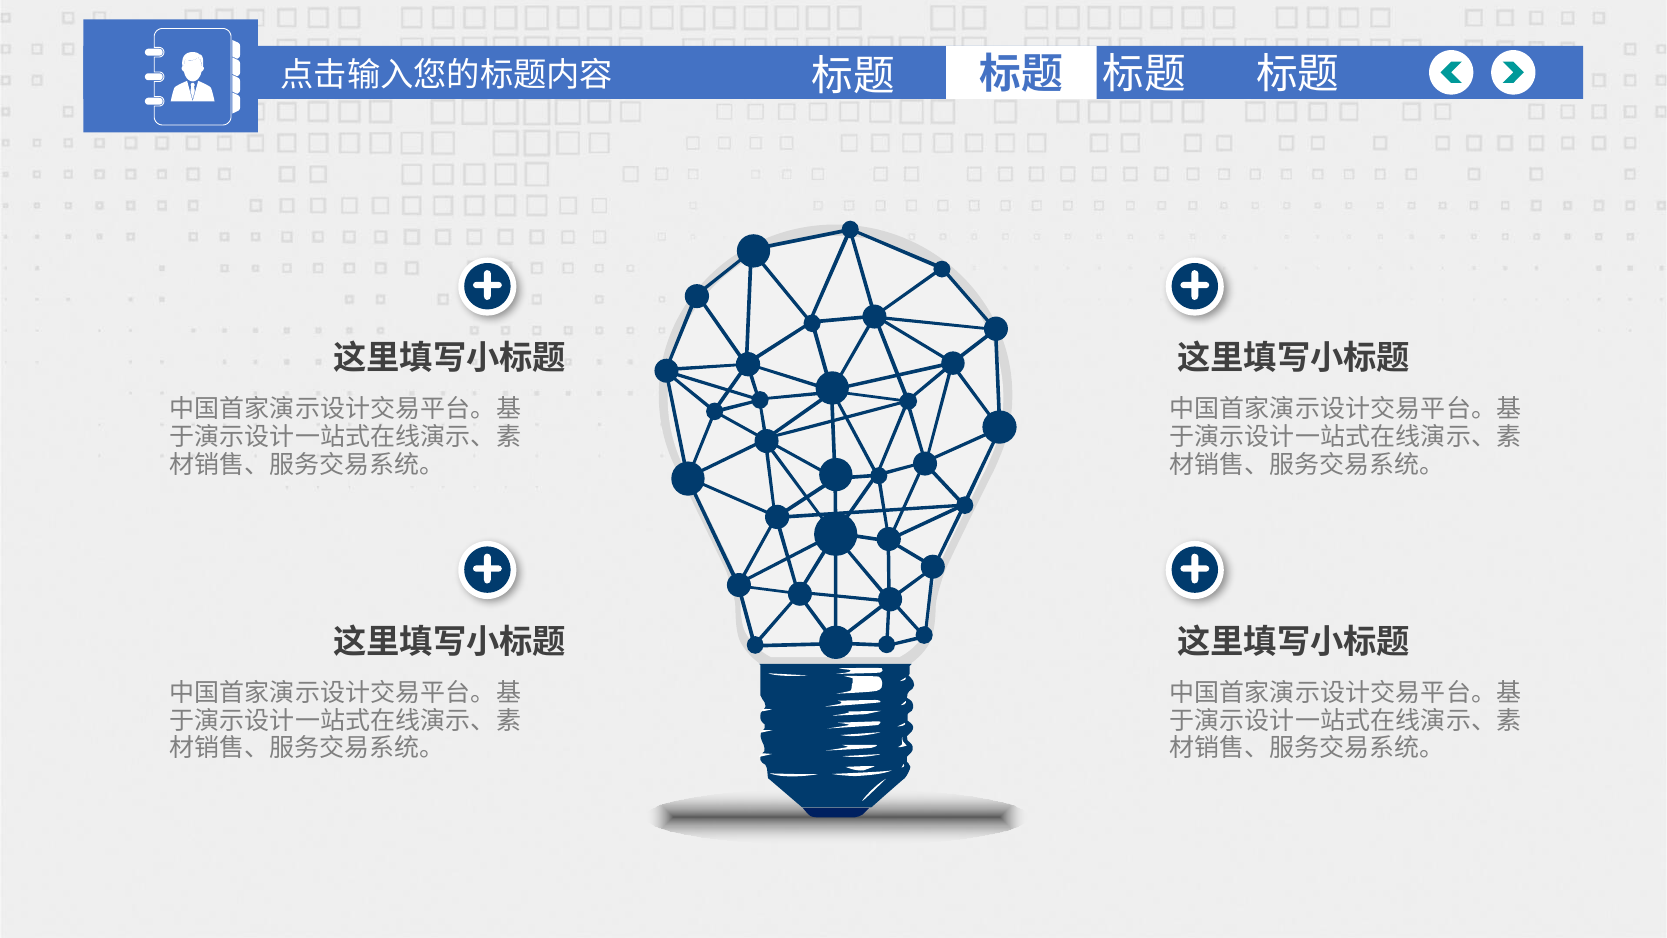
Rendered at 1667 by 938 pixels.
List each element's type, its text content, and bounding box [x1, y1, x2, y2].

text_box 标题 [1222, 45, 1374, 99]
text_box [1374, 45, 1584, 99]
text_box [458, 540, 517, 600]
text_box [658, 659, 1013, 818]
text_box [644, 805, 1029, 846]
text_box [1429, 50, 1474, 95]
text_box [629, 45, 946, 99]
text_box 中国首家演示设计交易平台。基于演示设计一站式在线演示、素材销售、服务交易系统。 [1149, 385, 1542, 489]
text_box 标题 [777, 47, 929, 101]
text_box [458, 257, 517, 316]
text_box 这里填写小标题 [1157, 616, 1433, 670]
text_box 中国首家演示设计交易平台。基于演示设计一站式在线演示、素材销售、服务交易系统。 [149, 385, 542, 489]
text_box 中国首家演示设计交易平台。基于演示设计一站式在线演示、素材销售、服务交易系统。 [149, 668, 542, 772]
text_box 这里填写小标题 [313, 333, 590, 387]
text_box 标题 [946, 45, 1097, 99]
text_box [1491, 50, 1536, 95]
text_box [258, 45, 266, 99]
text_box 点击输入您的标题内容 [266, 45, 629, 101]
text_box 这里填写小标题 [1157, 333, 1433, 387]
text_box 这里填写小标题 [313, 616, 590, 670]
text_box 中国首家演示设计交易平台。基于演示设计一站式在线演示、素材销售、服务交易系统。 [1149, 668, 1542, 772]
text_box [83, 19, 258, 133]
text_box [1165, 540, 1224, 600]
picture [0, 0, 1667, 938]
text_box 标题 [1097, 45, 1220, 99]
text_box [654, 220, 1017, 659]
text_box [144, 28, 241, 126]
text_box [1165, 257, 1224, 316]
